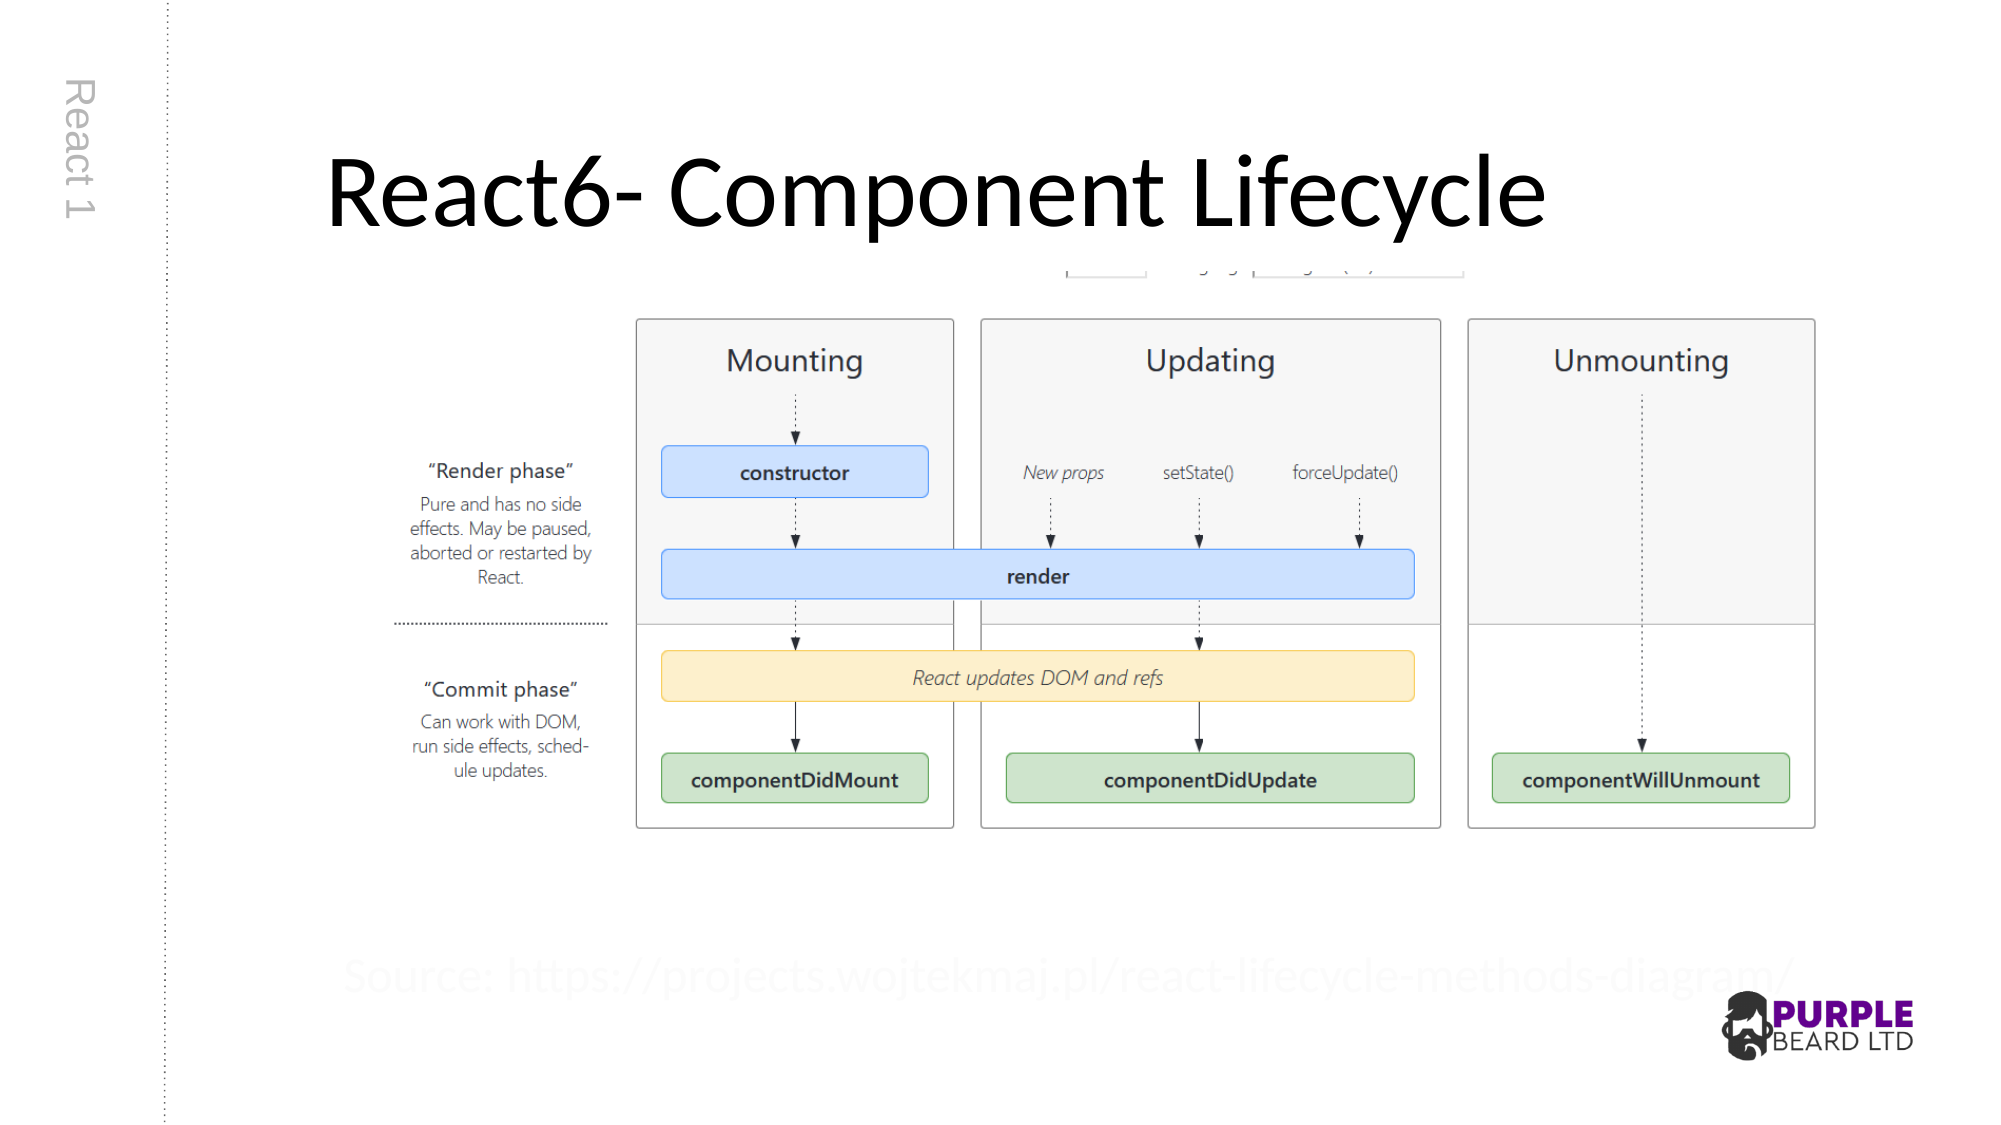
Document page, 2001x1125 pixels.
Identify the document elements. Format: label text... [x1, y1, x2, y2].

picture [328, 271, 1865, 854]
title React6- Component Lifecycle [310, 114, 2000, 265]
text_box Source: https://projects.wojtekmaj.pl/react-lifecycle-methods-diagram/ [328, 935, 2000, 1086]
